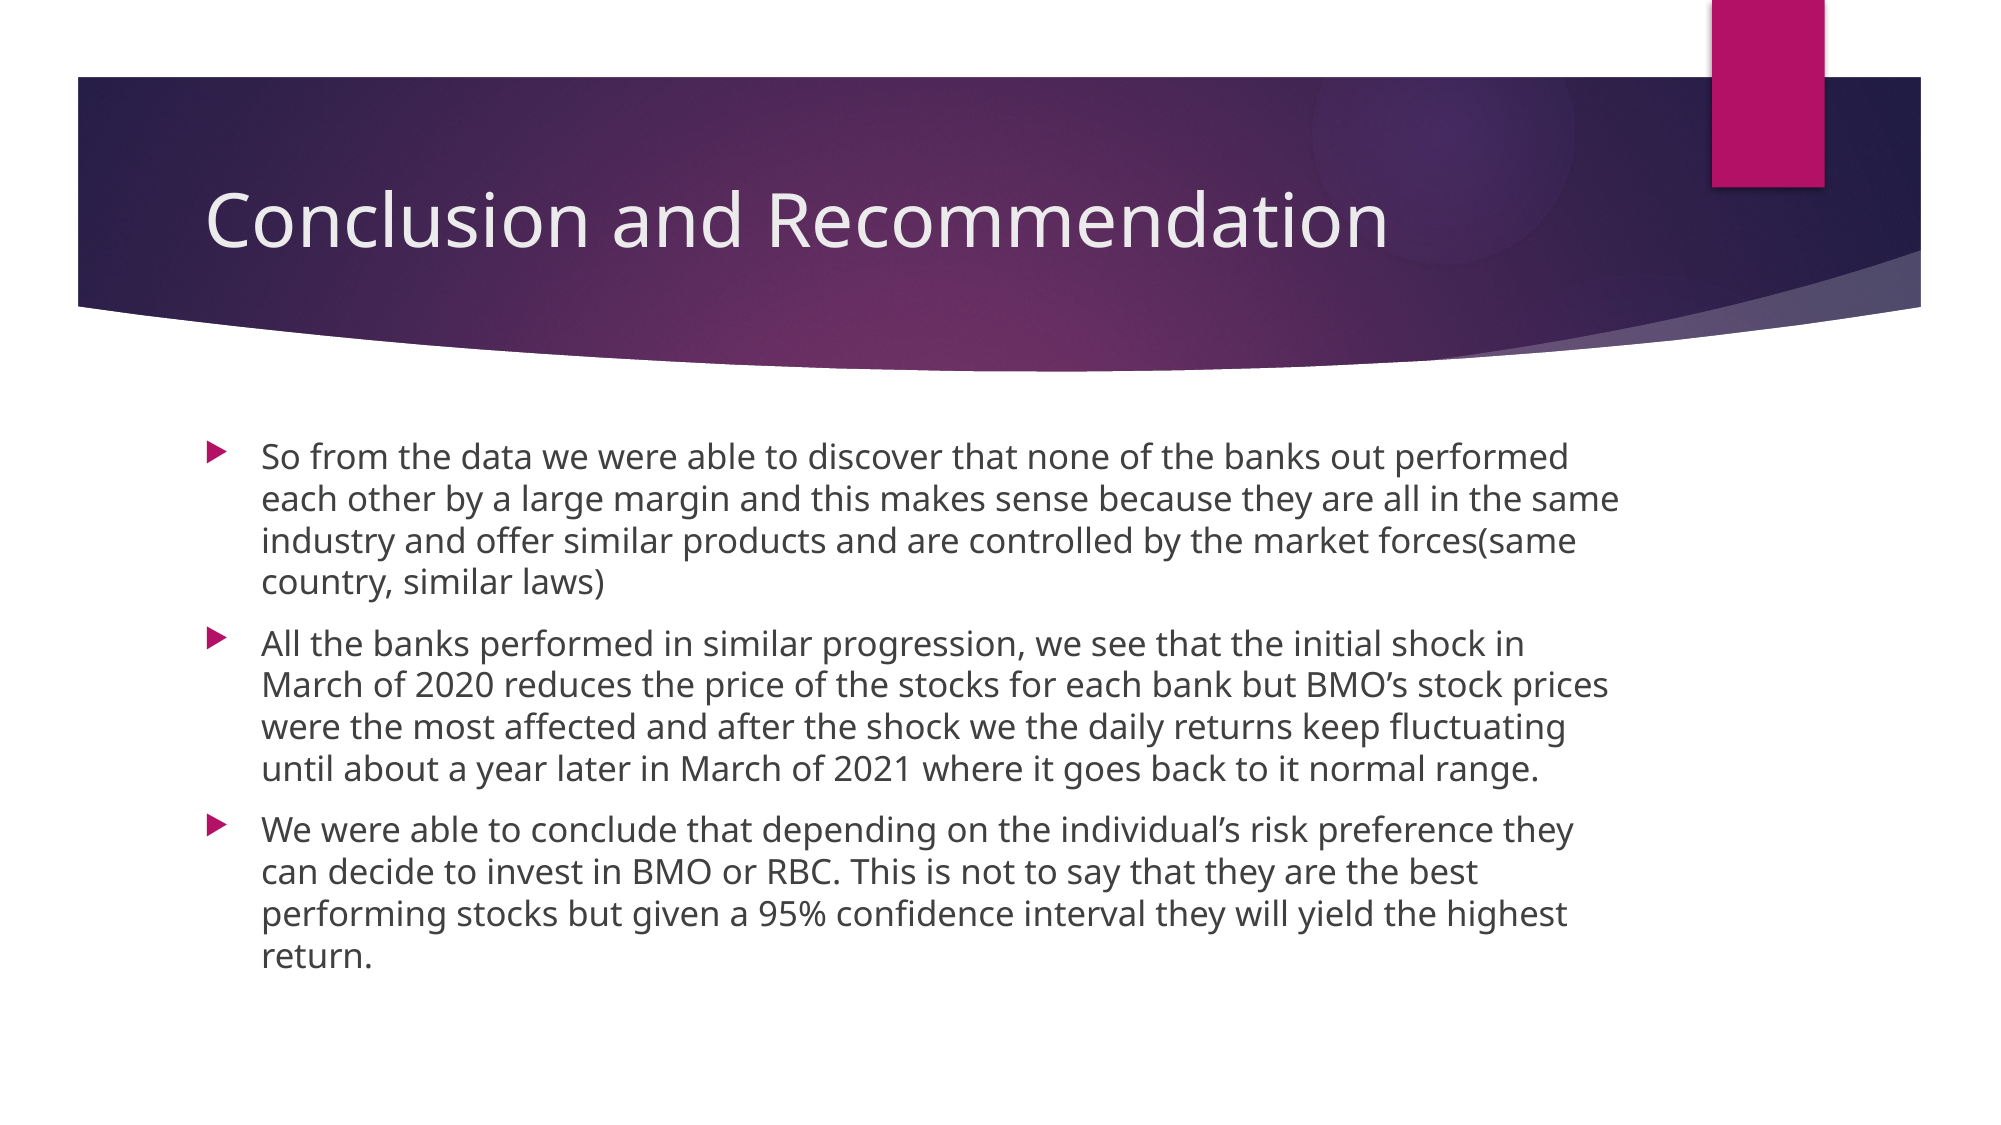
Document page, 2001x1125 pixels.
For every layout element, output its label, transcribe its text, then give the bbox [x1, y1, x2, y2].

list So from the data we were able to discover that none of the banks out performed each other by a large margin and this makes sense because they are all in the same industry and offer similar products and are controlled by the market forces(same country, similar laws) All the banks performed in similar progression, we see that the initial shock in March of 2020 reduces the price of the stocks for each bank but BMO’s stock prices were the most affected and after the shock we the daily returns keep fluctuating until about a year later in March of 2021 where it goes back to it normal range. We were able to conclude that depending on the individual’s risk preference they can decide to invest in BMO or RBC. This is not to say that they are the best performing stocks but given a 95% confidence interval they will yield the highest return. [189, 427, 1638, 988]
title Conclusion and Recommendation [189, 159, 1627, 276]
